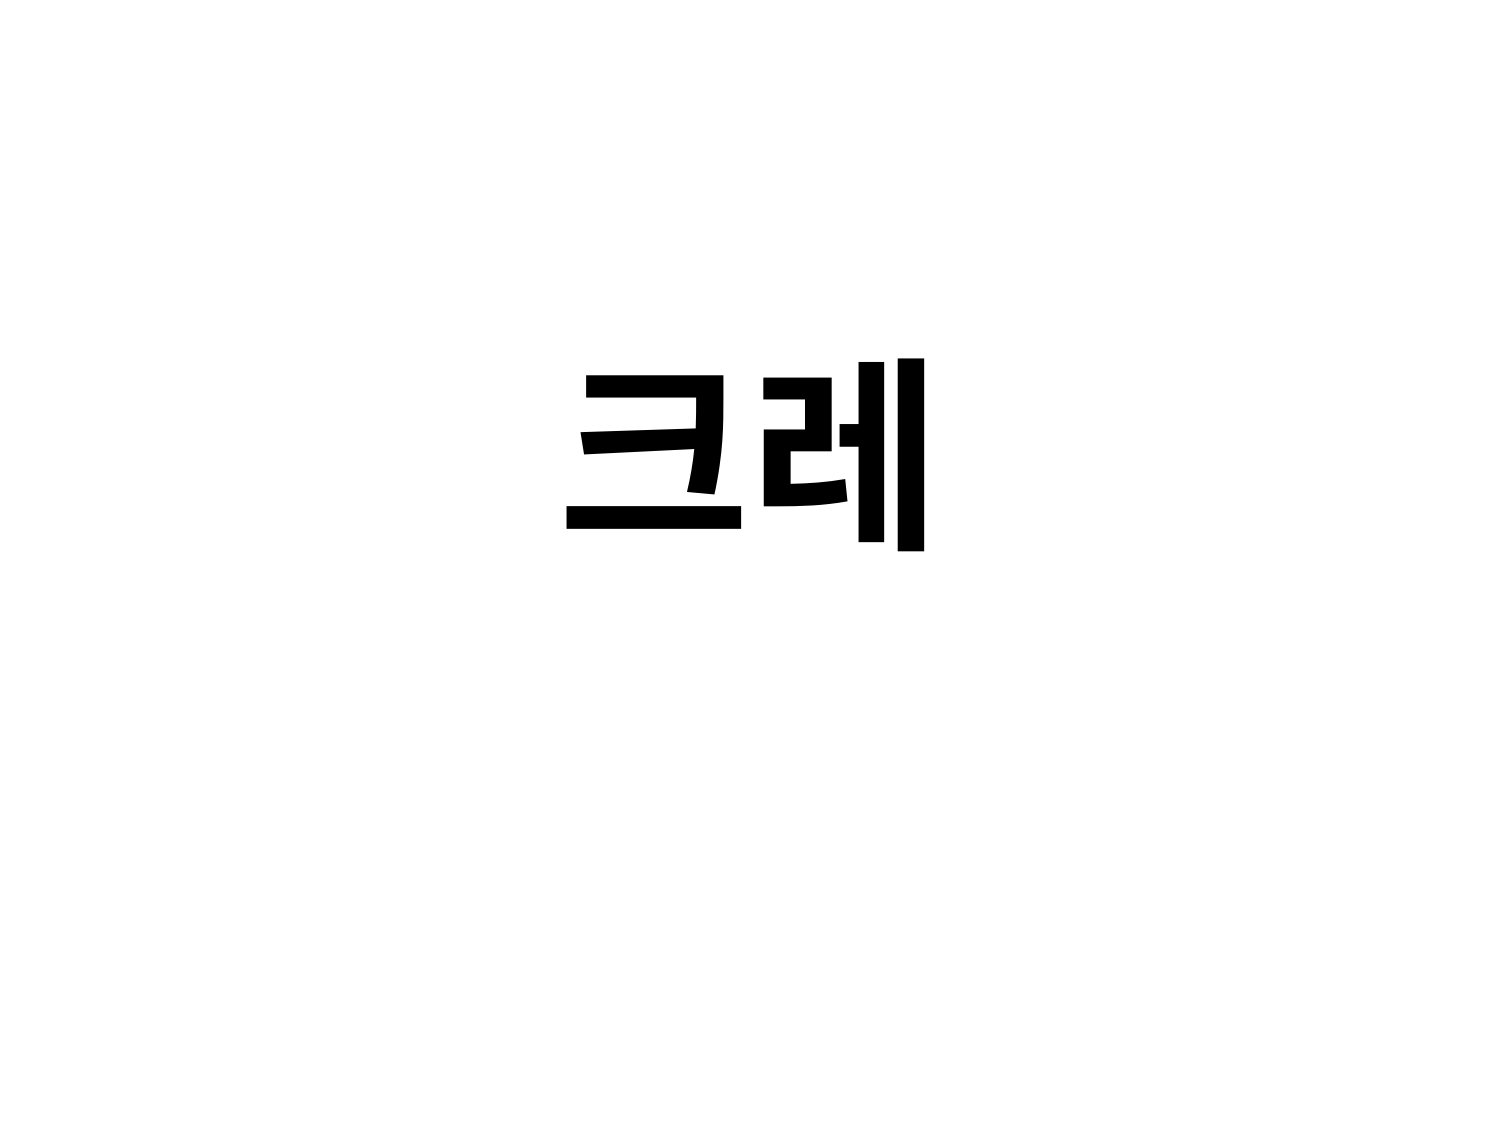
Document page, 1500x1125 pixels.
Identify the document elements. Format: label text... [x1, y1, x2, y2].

text_box 크레 [543, 317, 957, 583]
